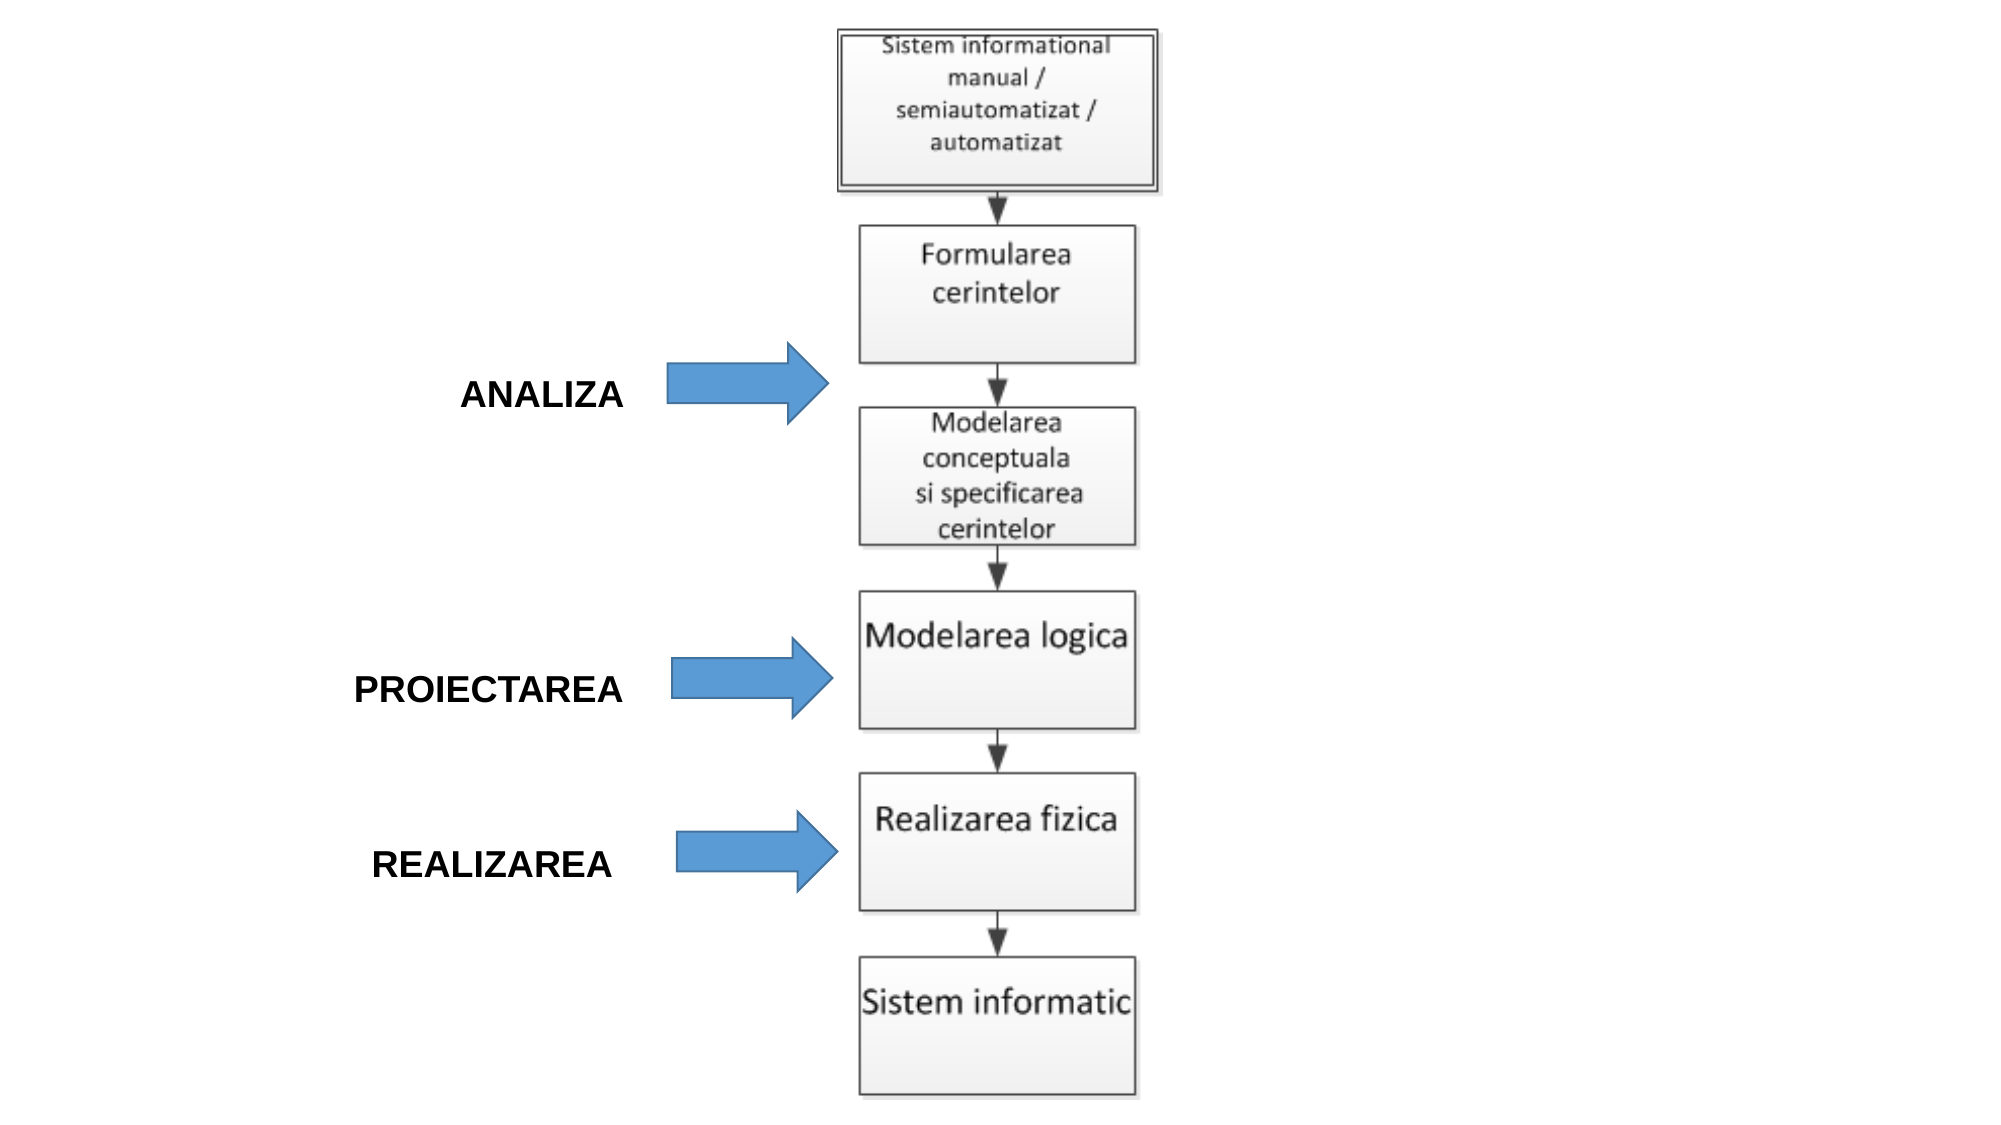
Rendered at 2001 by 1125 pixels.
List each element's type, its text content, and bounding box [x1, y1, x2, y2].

text_box [675, 809, 837, 894]
text_box [671, 635, 834, 721]
text_box PROIECTAREA [339, 657, 639, 717]
text_box [666, 340, 830, 426]
text_box ANALIZA [445, 362, 640, 423]
text_box REALIZAREA [356, 832, 628, 892]
picture [837, 25, 1163, 1100]
